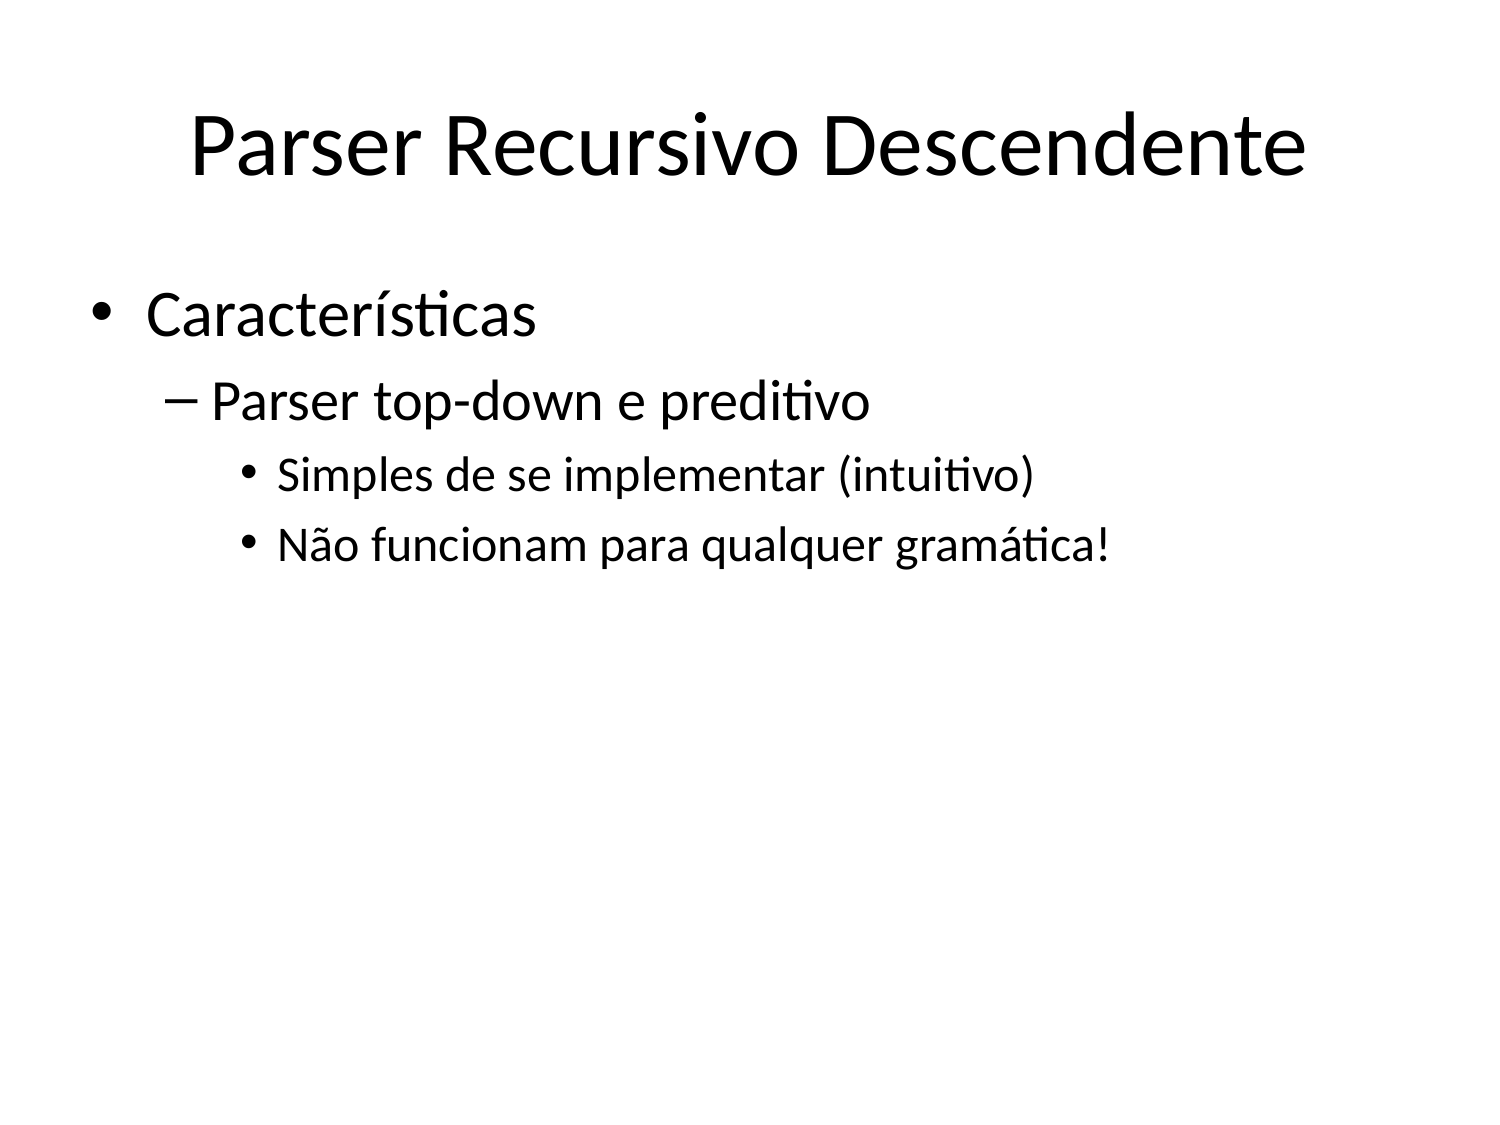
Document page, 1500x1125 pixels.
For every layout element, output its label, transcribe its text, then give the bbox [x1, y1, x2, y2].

list Características Parser top-down e preditivo Simples de se implementar (intuitivo) Não funcionam para qualquer gramática! [75, 262, 1447, 1005]
title Parser Recursivo Descendente [75, 45, 1425, 233]
